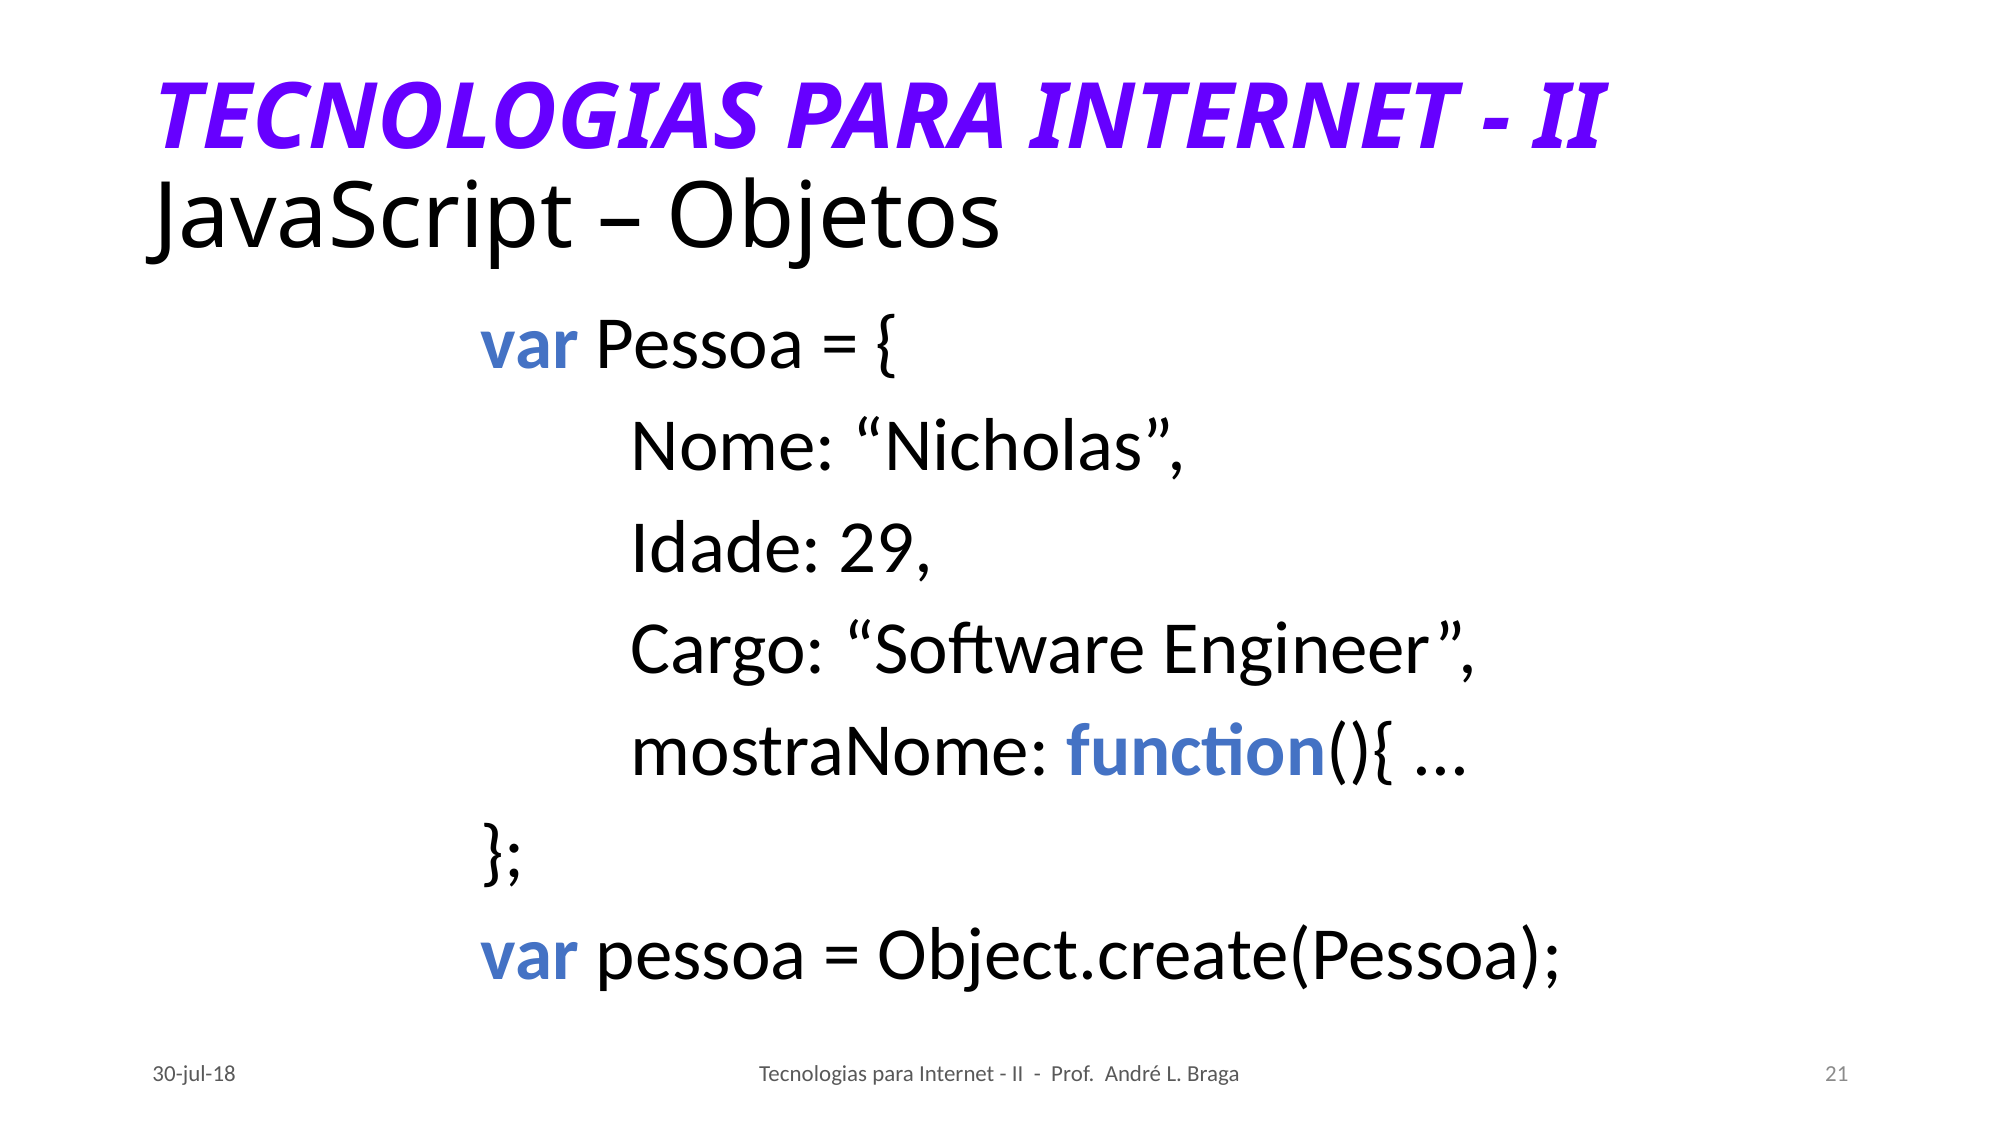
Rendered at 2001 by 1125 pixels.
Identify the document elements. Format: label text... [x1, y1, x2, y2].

footer Tecnologias para Internet - II - Prof. André L. Braga [662, 1042, 1338, 1103]
slide_number 30-jul-18 [137, 1042, 588, 1103]
title TECNOLOGIAS PARA INTERNET - II JavaScript – Objetos [138, 60, 1864, 278]
slide_number 21 [1413, 1042, 1864, 1103]
list var Pessoa = { Nome: “Nicholas”, Idade: 29, Cargo: “Software Engineer”, mostraNome: function(){ ... }; var pessoa = Object.create(Pessoa); [465, 296, 1662, 1024]
